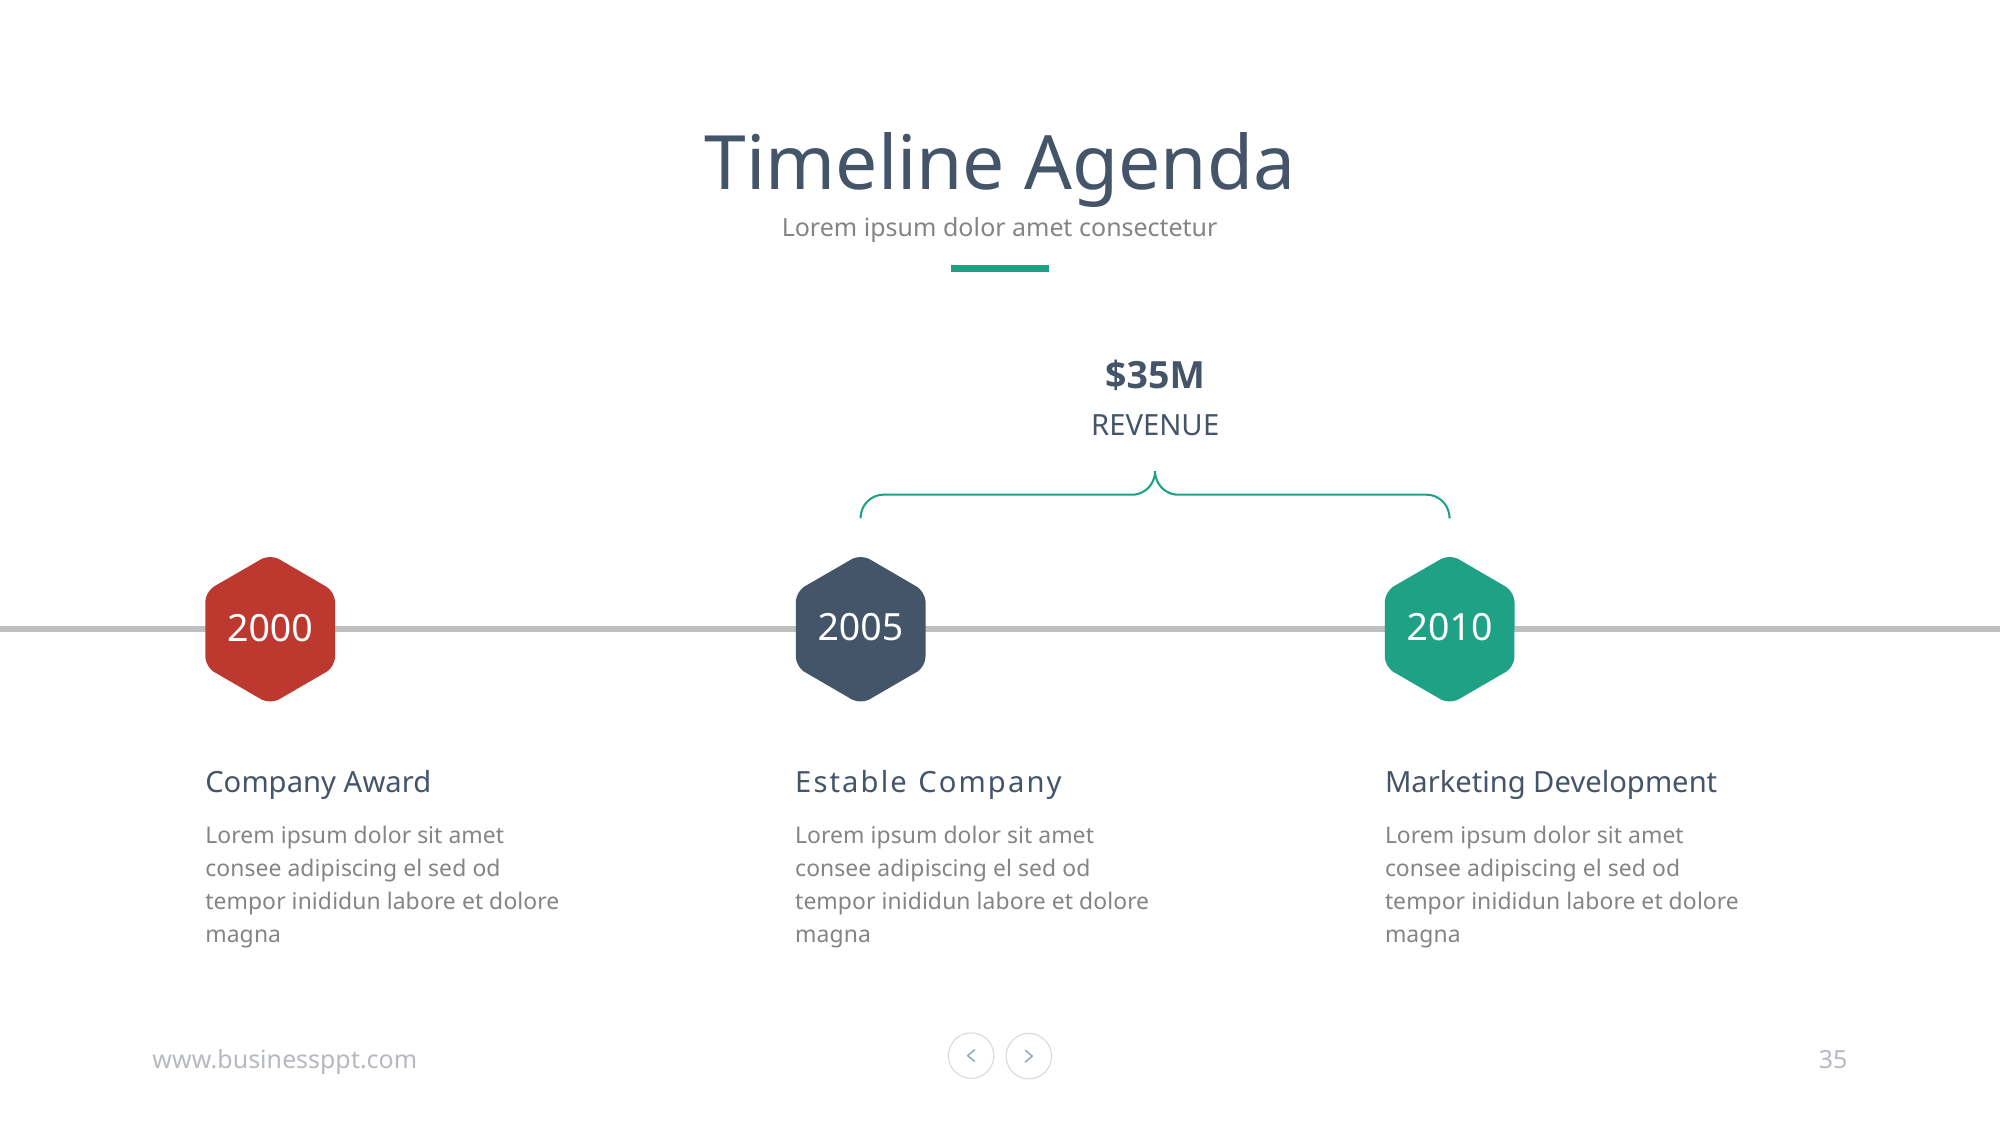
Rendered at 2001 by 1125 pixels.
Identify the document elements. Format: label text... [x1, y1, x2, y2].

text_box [1370, 556, 1770, 924]
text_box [190, 556, 582, 924]
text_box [780, 556, 1171, 924]
footer www.businessppt.com [137, 1030, 813, 1091]
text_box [860, 330, 1450, 519]
slide_number 35 [1412, 1030, 1863, 1091]
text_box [518, 107, 1482, 269]
